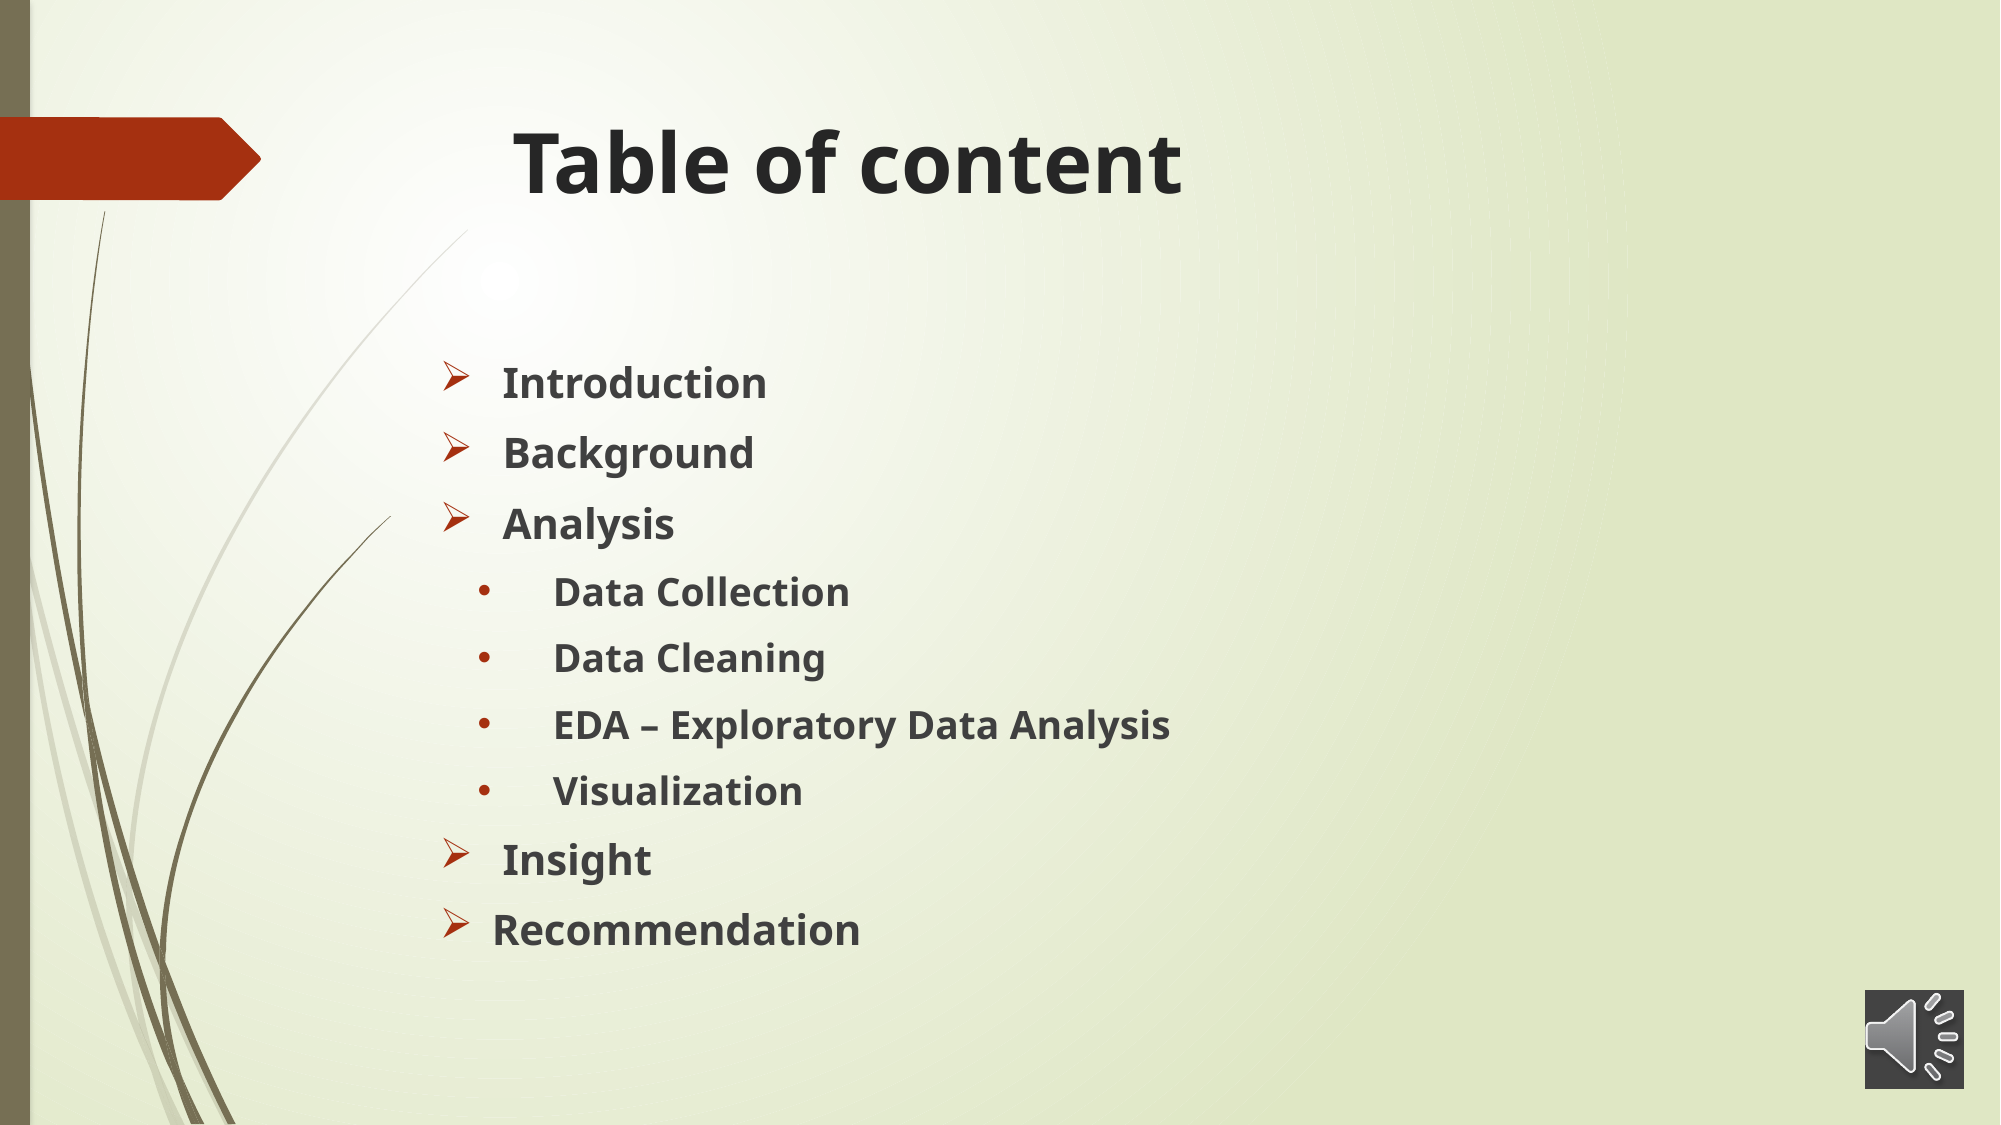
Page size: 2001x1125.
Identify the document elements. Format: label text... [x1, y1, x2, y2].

title Table of content [197, 102, 1803, 350]
list Introduction Background Analysis Data Collection Data Cleaning EDA – Exploratory Data Analysis Visualization Insight Recommendation [424, 274, 1888, 970]
picture [1864, 989, 1965, 1090]
